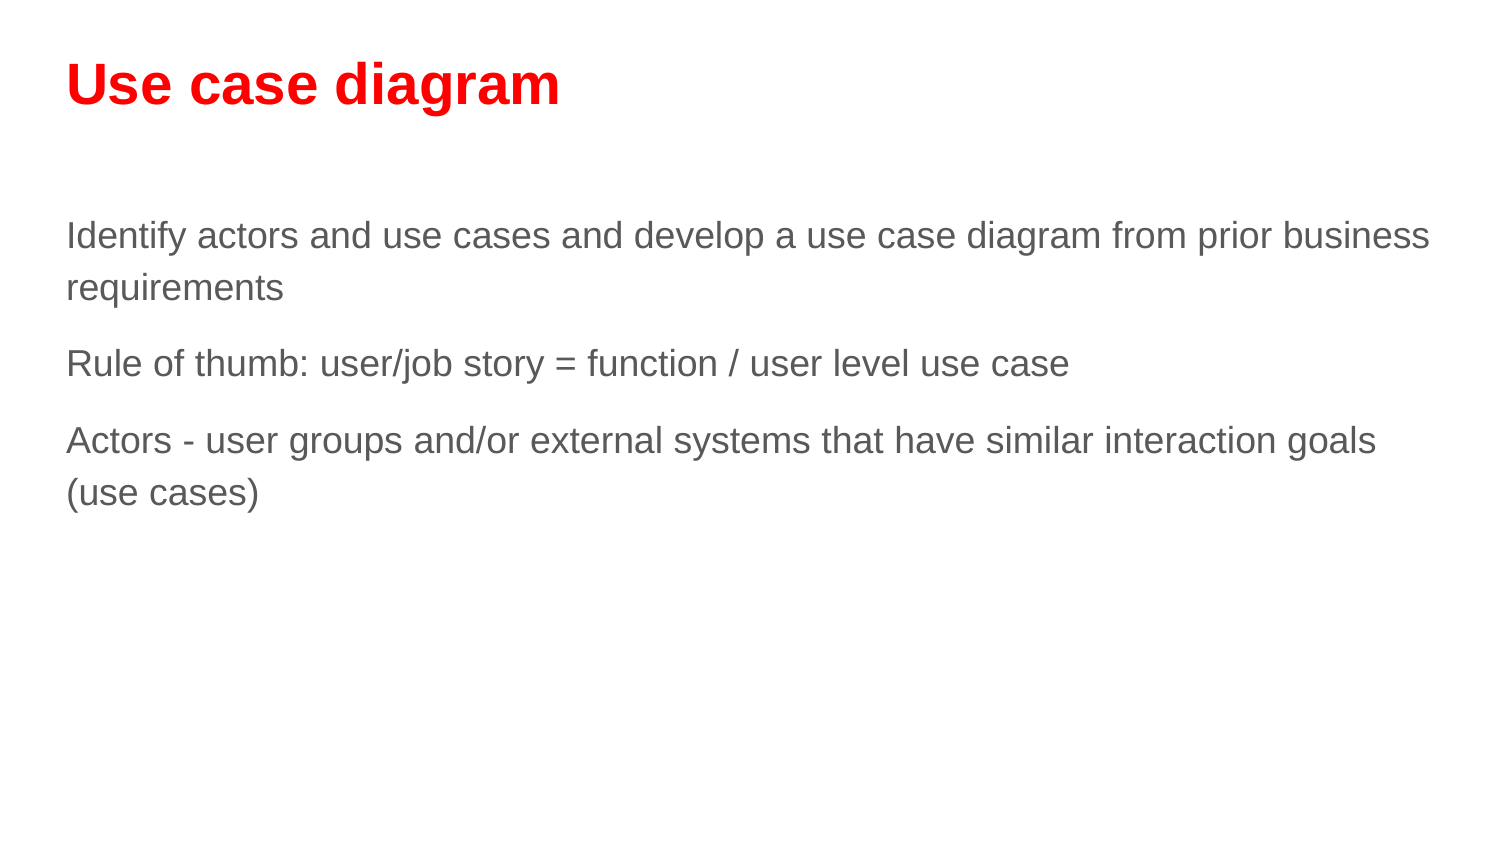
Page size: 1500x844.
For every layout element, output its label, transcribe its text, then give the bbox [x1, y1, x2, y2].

title Use case diagram [51, 31, 1449, 125]
list Identify actors and use cases and develop a use case diagram from prior business requirements Rule of thumb: user/job story = function / user level use case Actors - user groups and/or external systems that have similar interaction goals (use cases) [51, 189, 1449, 750]
